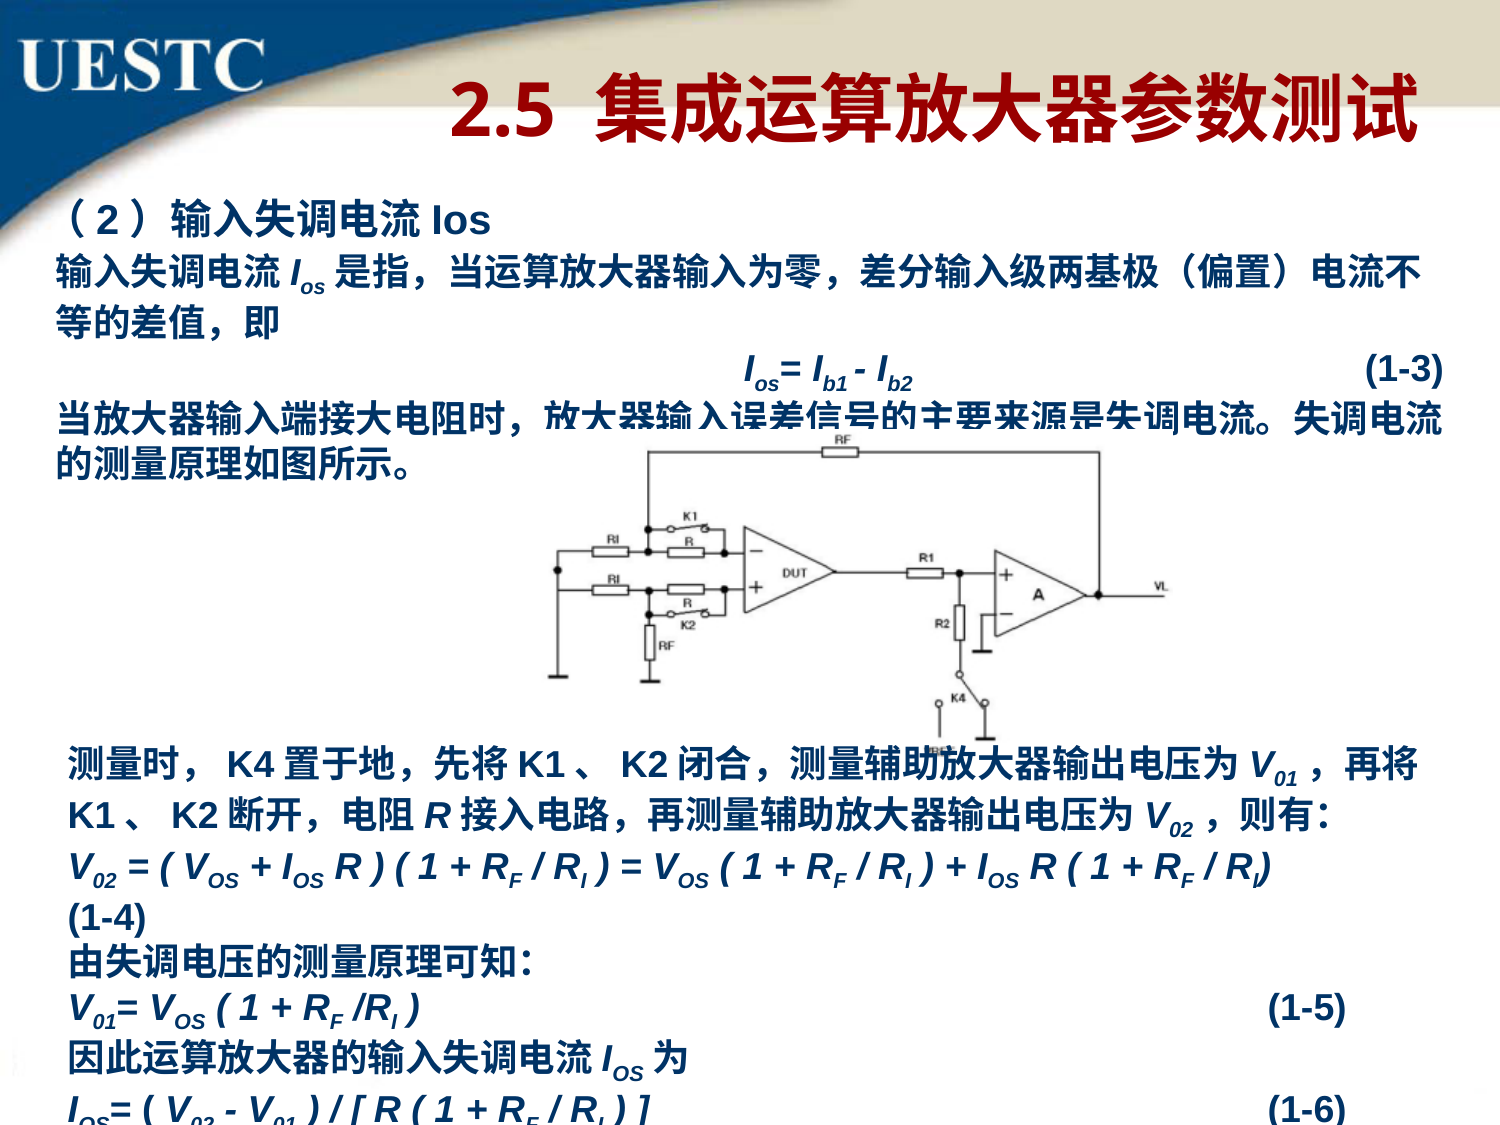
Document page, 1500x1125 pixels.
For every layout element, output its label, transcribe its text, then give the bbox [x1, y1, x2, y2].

text_box 2.5 集成运算放大器参数测试 [383, 42, 1485, 183]
picture [0, 0, 1500, 1125]
text_box 输入失调电流Ios是指，当运算放大器输入为零，差分输入级两基极（偏置）电流不等的差值，即 Ios= Ib1 - Ib2 (1-3) 当放大器输入端接大电阻时，放大器输入误差信号的主要来源是失调电流。失调电流的测量原理如图所示。 [41, 240, 1459, 538]
text_box 测量时，K4置于地，先将K1、K2闭合，测量辅助放大器输出电压为V01，再将K1、K2断开，电阻R接入电路，再测量辅助放大器输出电压为V02，则有： V02 = ( VOS + IOS R ) ( 1 + RF / RI ) = VOS ( 1 + RF / RI ) + IOS R ( 1 + RF / RI) (1-4) 由失调电压的测量原理可知： V01= VOS ( 1 + RF /RI ) (1-5) 因此运算放大器的输入失调电流IOS为 IOS= ( V02 - V01 ) / [ R ( 1 + RF / RI ) ] (1-6) [52, 732, 1447, 1125]
text_box （2）输入失调电流Ios [29, 185, 609, 251]
